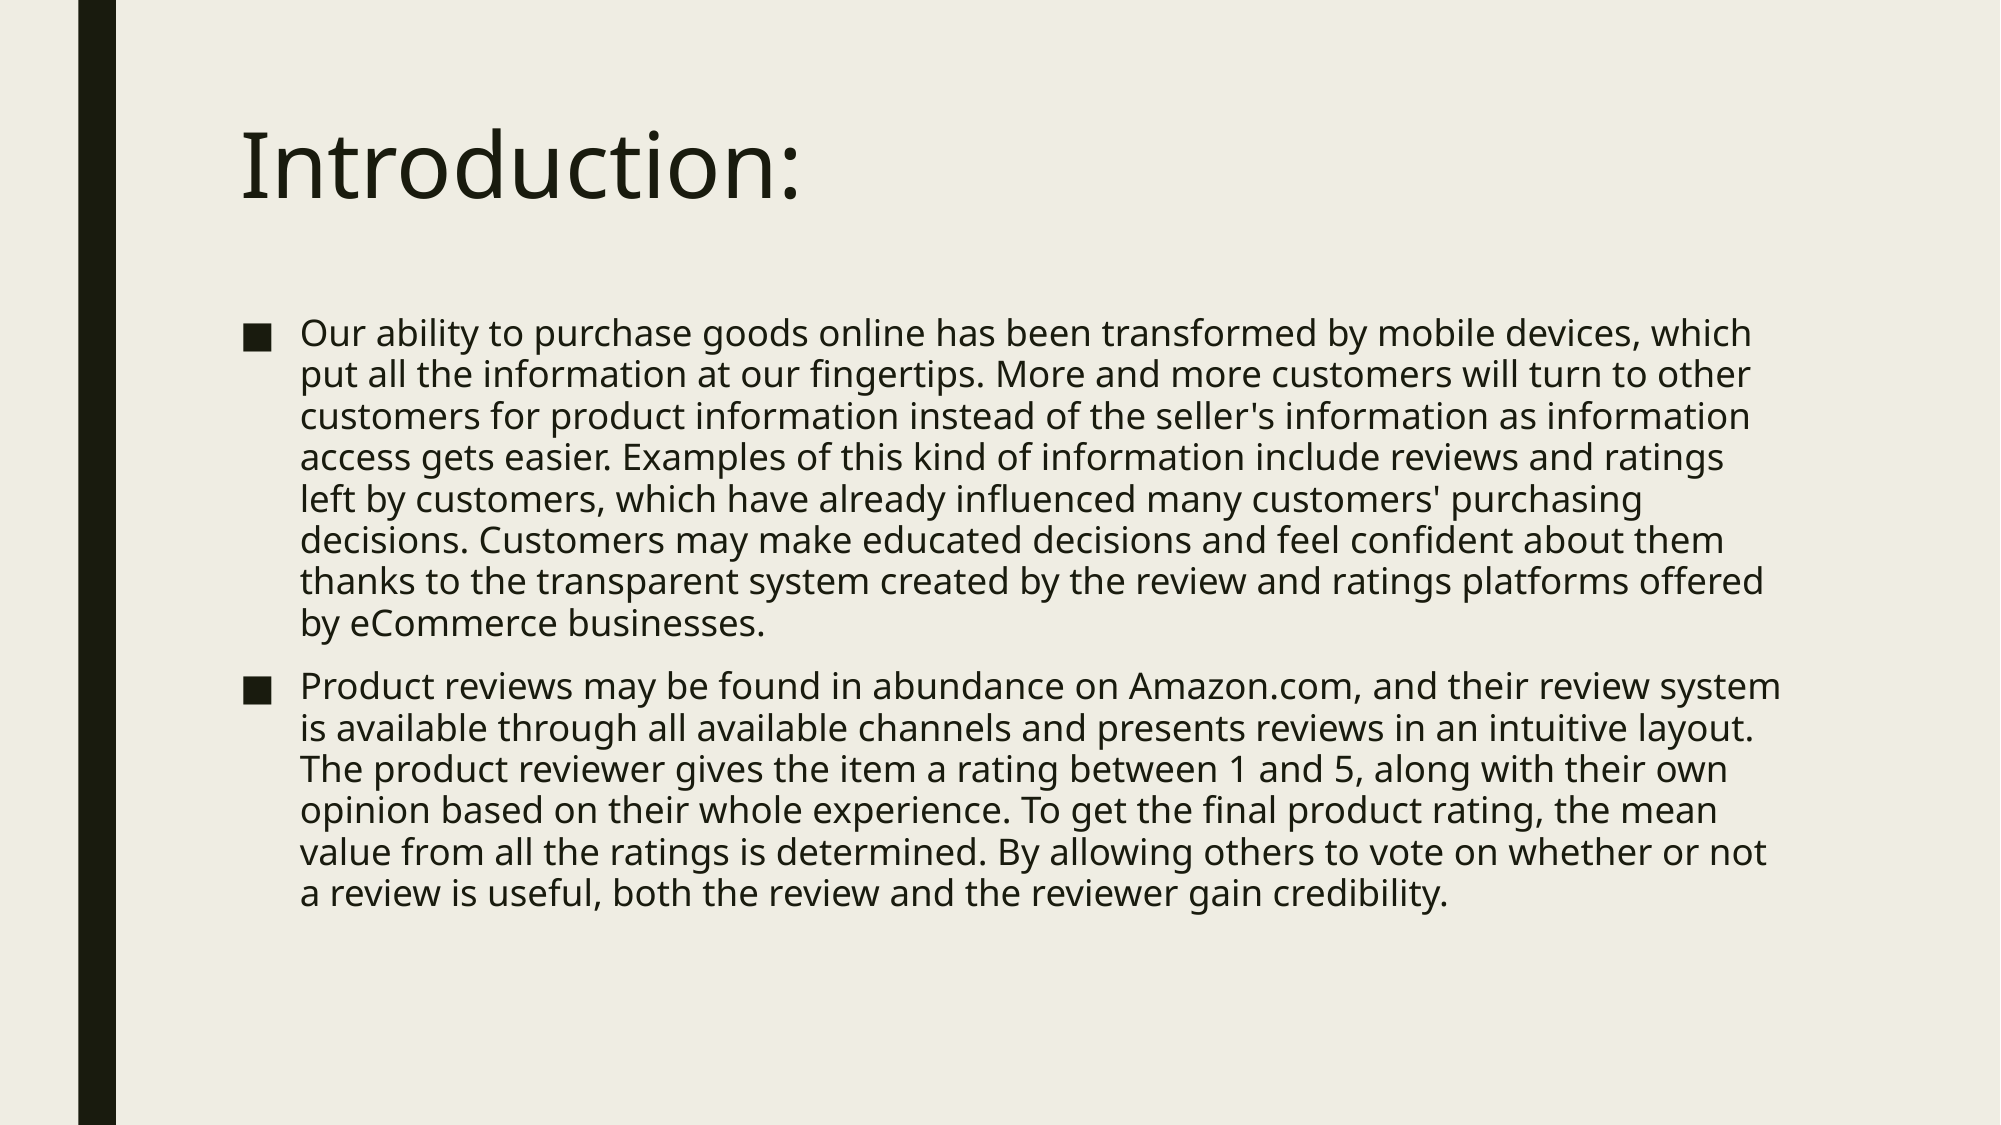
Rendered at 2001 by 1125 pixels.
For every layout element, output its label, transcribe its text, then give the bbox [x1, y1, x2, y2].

list Our ability to purchase goods online has been transformed by mobile devices, which put all the information at our fingertips. More and more customers will turn to other customers for product information instead of the seller's information as information access gets easier. Examples of this kind of information include reviews and ratings left by customers, which have already influenced many customers' purchasing decisions. Customers may make educated decisions and feel confident about them thanks to the transparent system created by the review and ratings platforms offered by eCommerce businesses. Product reviews may be found in abundance on Amazon.com, and their review system is available through all available channels and presents reviews in an intuitive layout. The product reviewer gives the item a rating between 1 and 5, along with their own opinion based on their whole experience. To get the final product rating, the mean value from all the ratings is determined. By allowing others to vote on whether or not a review is useful, both the review and the reviewer gain credibility. [225, 305, 1800, 963]
title Introduction: [225, 112, 1800, 305]
